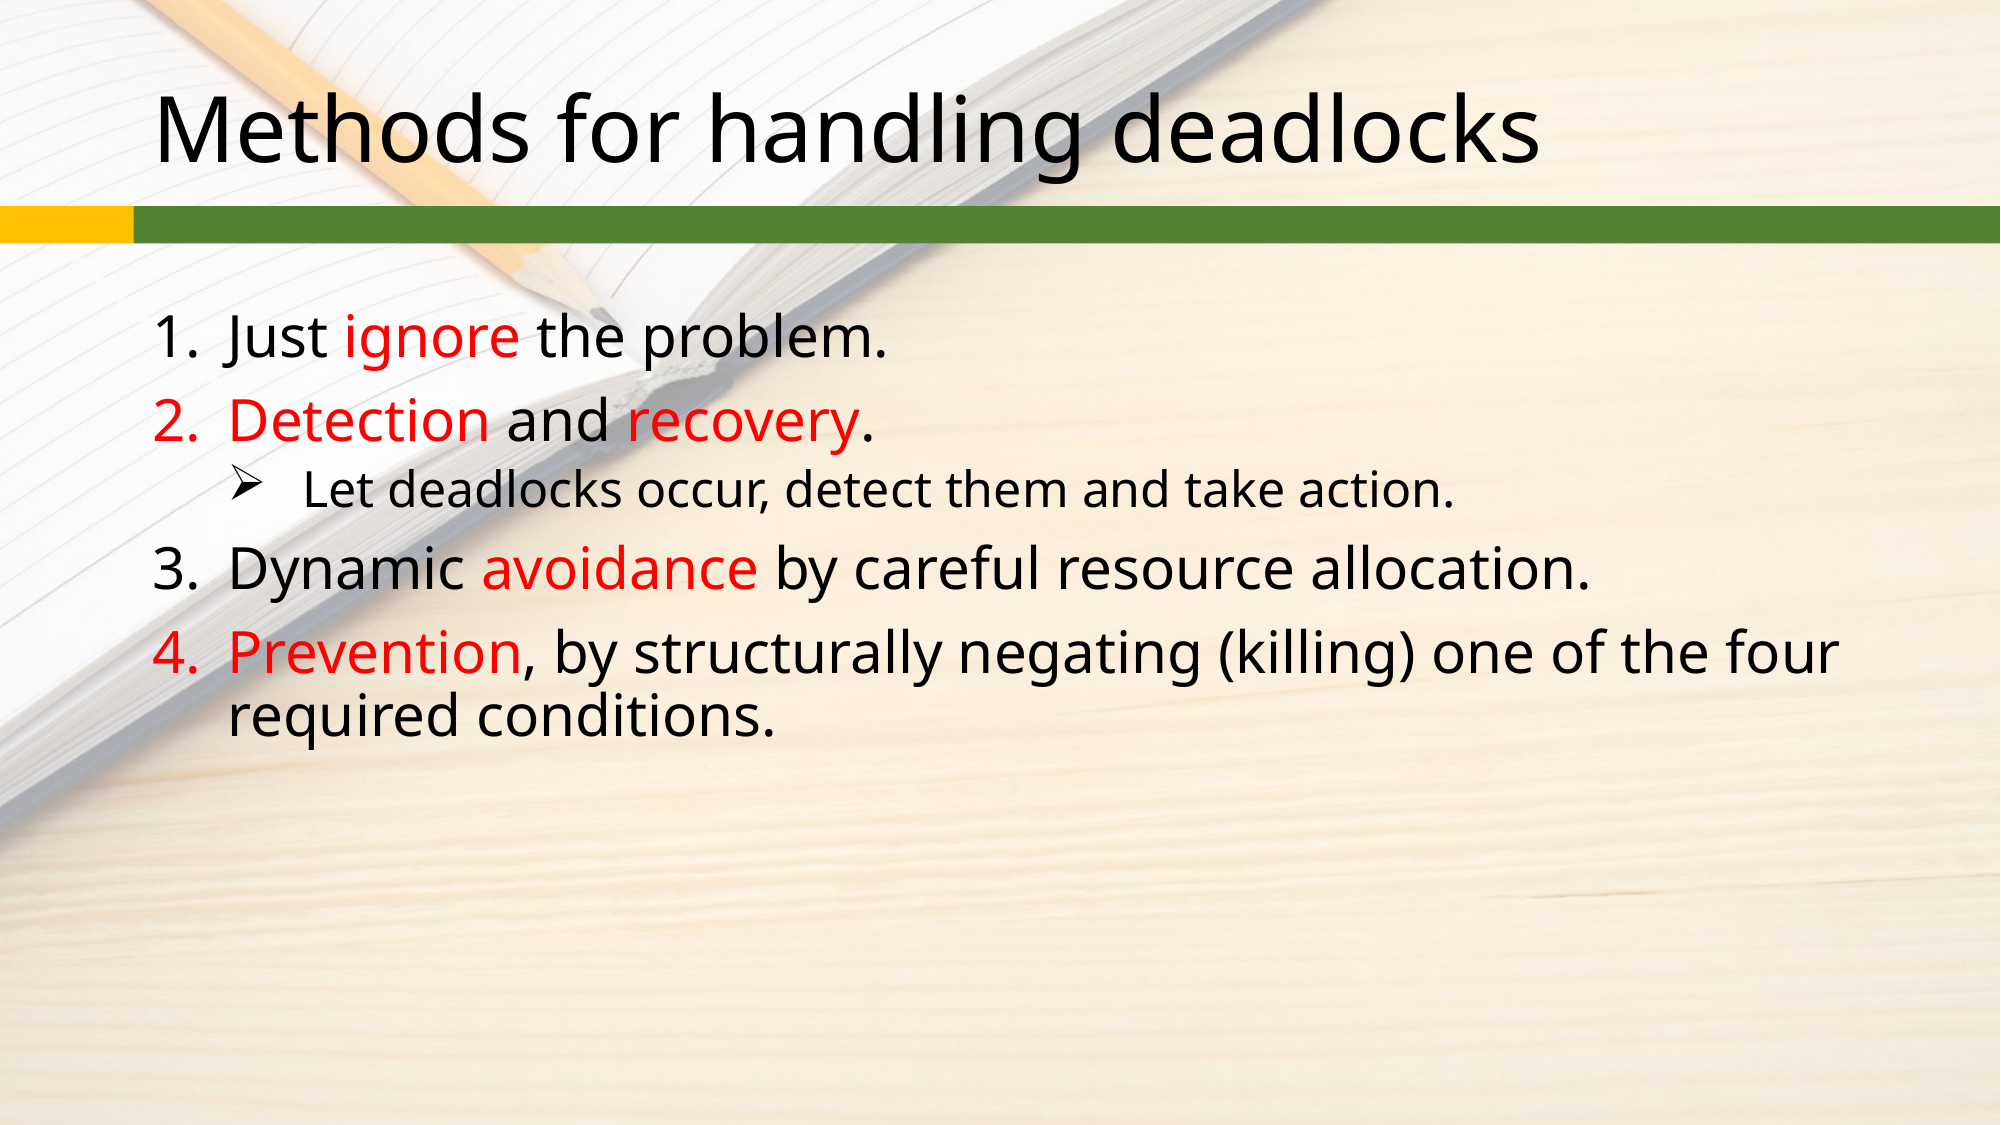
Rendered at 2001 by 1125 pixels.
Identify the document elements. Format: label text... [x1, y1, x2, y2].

list Just ignore the problem. Detection and recovery. Let deadlocks occur, detect them and take action. Dynamic avoidance by careful resource allocation. Prevention, by structurally negating (killing) one of the four required conditions. [137, 299, 1863, 1014]
picture [0, 244, 2000, 1125]
title Methods for handling deadlocks [137, 59, 1863, 207]
picture [0, 0, 2000, 206]
